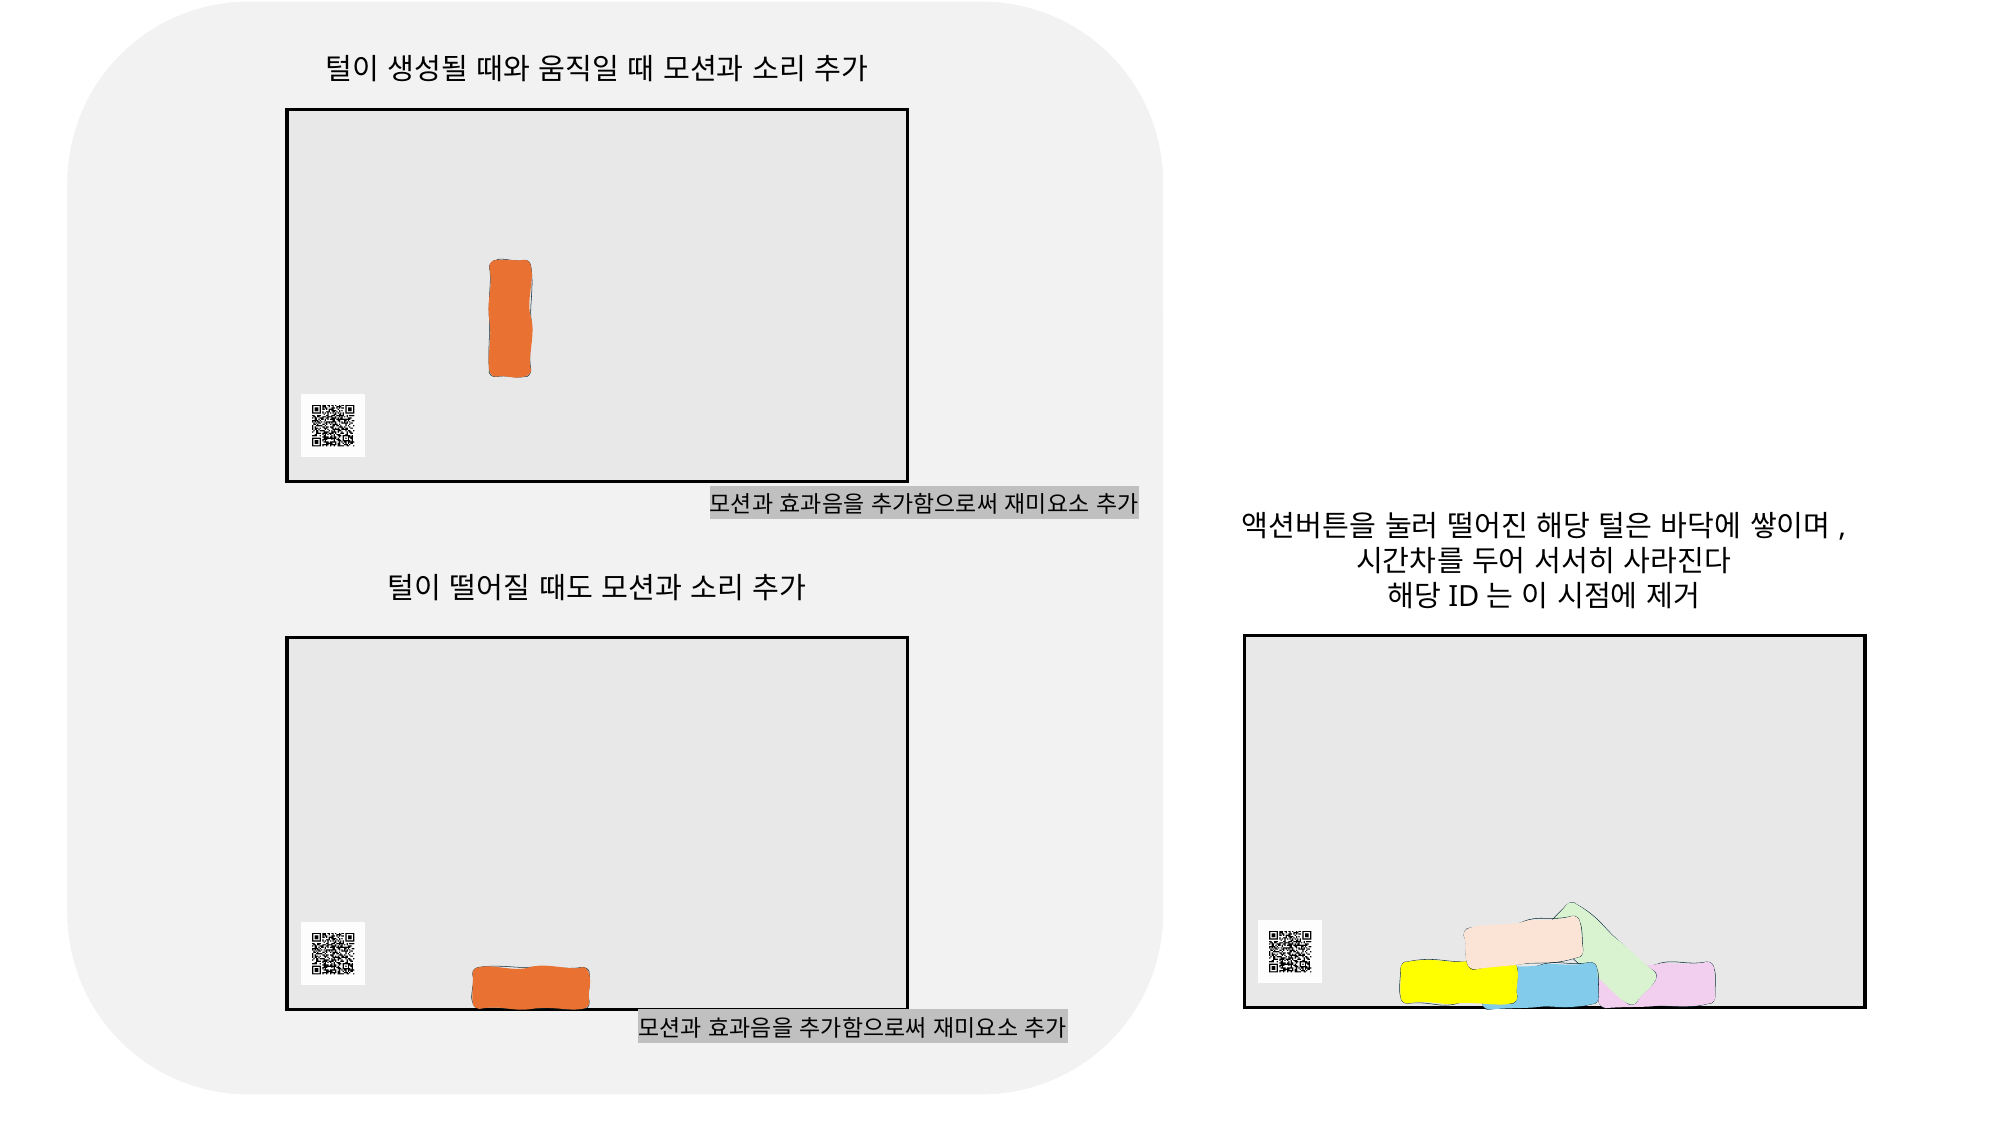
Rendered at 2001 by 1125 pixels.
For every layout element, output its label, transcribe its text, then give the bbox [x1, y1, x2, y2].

text_box [1398, 957, 1520, 1007]
picture [301, 393, 365, 458]
text_box [487, 257, 534, 379]
text_box [64, 0, 1167, 1098]
picture [1258, 919, 1322, 984]
text_box 모션과 효과음을 추가함으로써 재미요소 추가 [694, 482, 1155, 525]
text_box [1598, 960, 1717, 1010]
text_box 털이 생성될 때와 움직일 때 모션과 소리 추가 [310, 43, 884, 93]
text_box [1243, 634, 1867, 1009]
text_box [1462, 914, 1585, 971]
text_box [285, 108, 909, 483]
text_box [470, 964, 592, 1011]
text_box [285, 636, 909, 1011]
text_box [1553, 900, 1658, 1007]
text_box 털이 떨어질 때도 모션과 소리 추가 [372, 562, 822, 613]
text_box 액션버튼을 눌러 떨어진 해당 털은 바닥에 쌓이며, 시간차를 두어 서서히 사라진다 해당ID는 이 시점에 제거 [1202, 500, 1886, 620]
picture [301, 921, 365, 986]
text_box 모션과 효과음을 추가함으로써 재미요소 추가 [623, 1005, 1127, 1048]
text_box [1480, 960, 1601, 1012]
